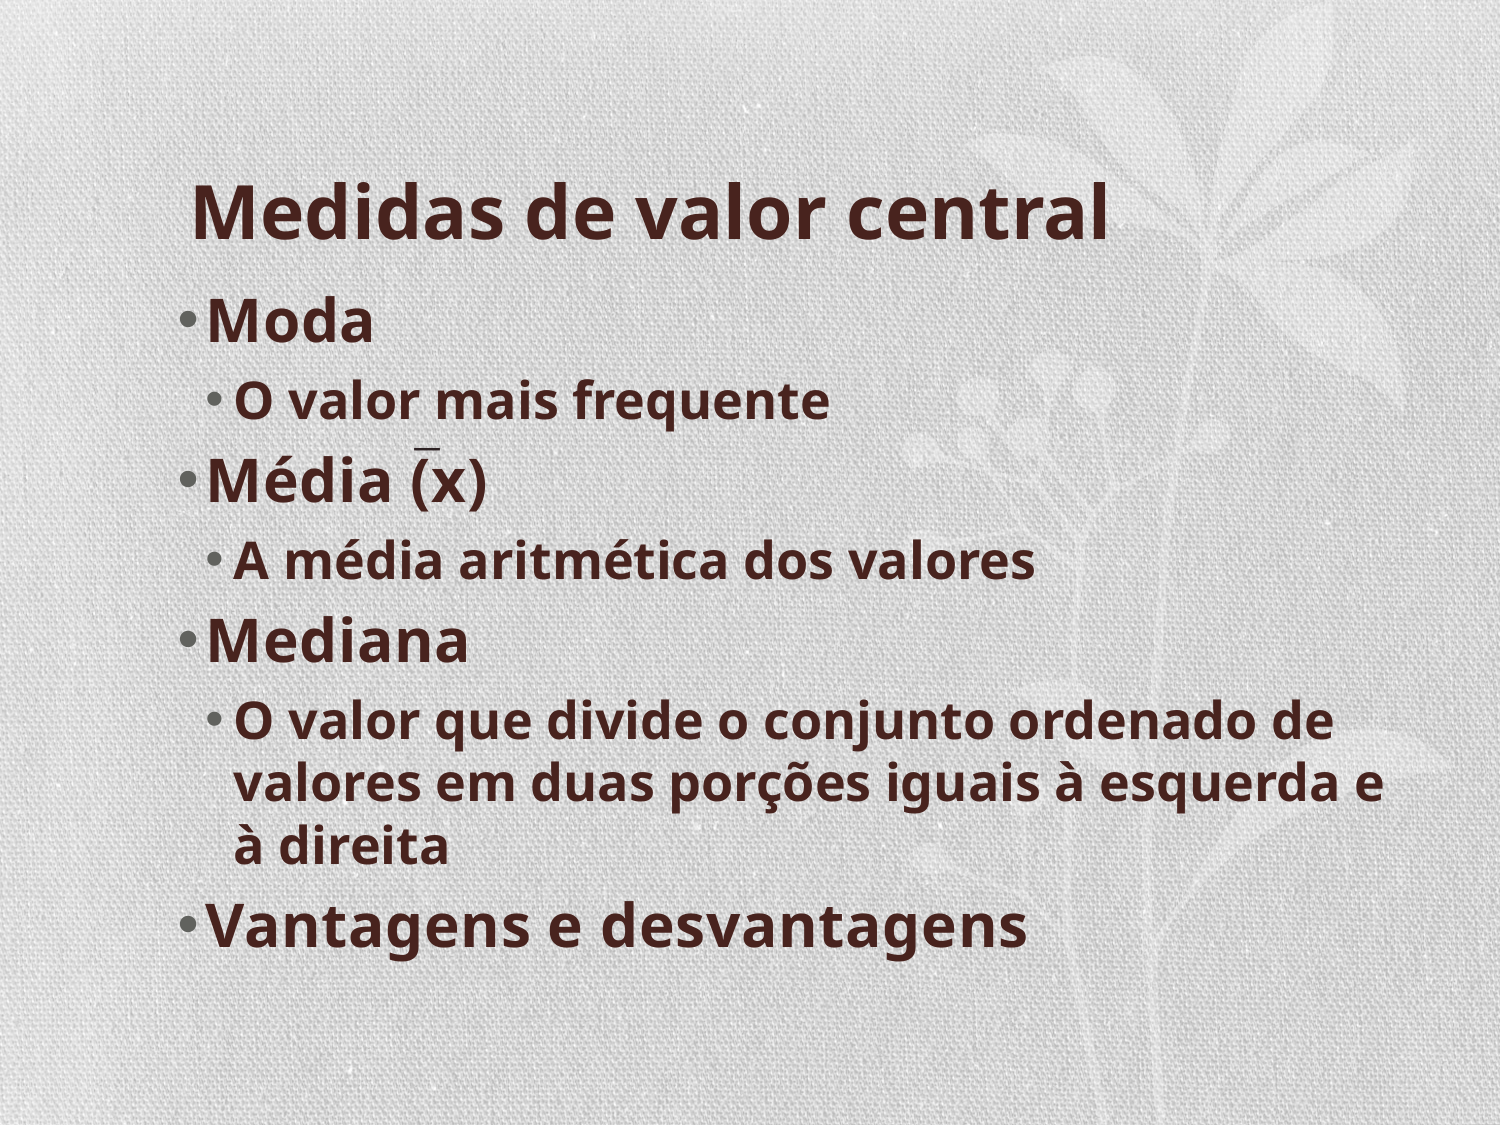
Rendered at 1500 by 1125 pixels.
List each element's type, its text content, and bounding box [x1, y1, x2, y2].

title Medidas de valor central [174, 50, 1438, 263]
text_box _ [399, 387, 468, 463]
list Moda O valor mais frequente Média (x) A média aritmética dos valores Mediana O valor que divide o conjunto ordenado de valores em duas porções iguais à esquerda e à direita Vantagens e desvantagens [162, 275, 1413, 1050]
